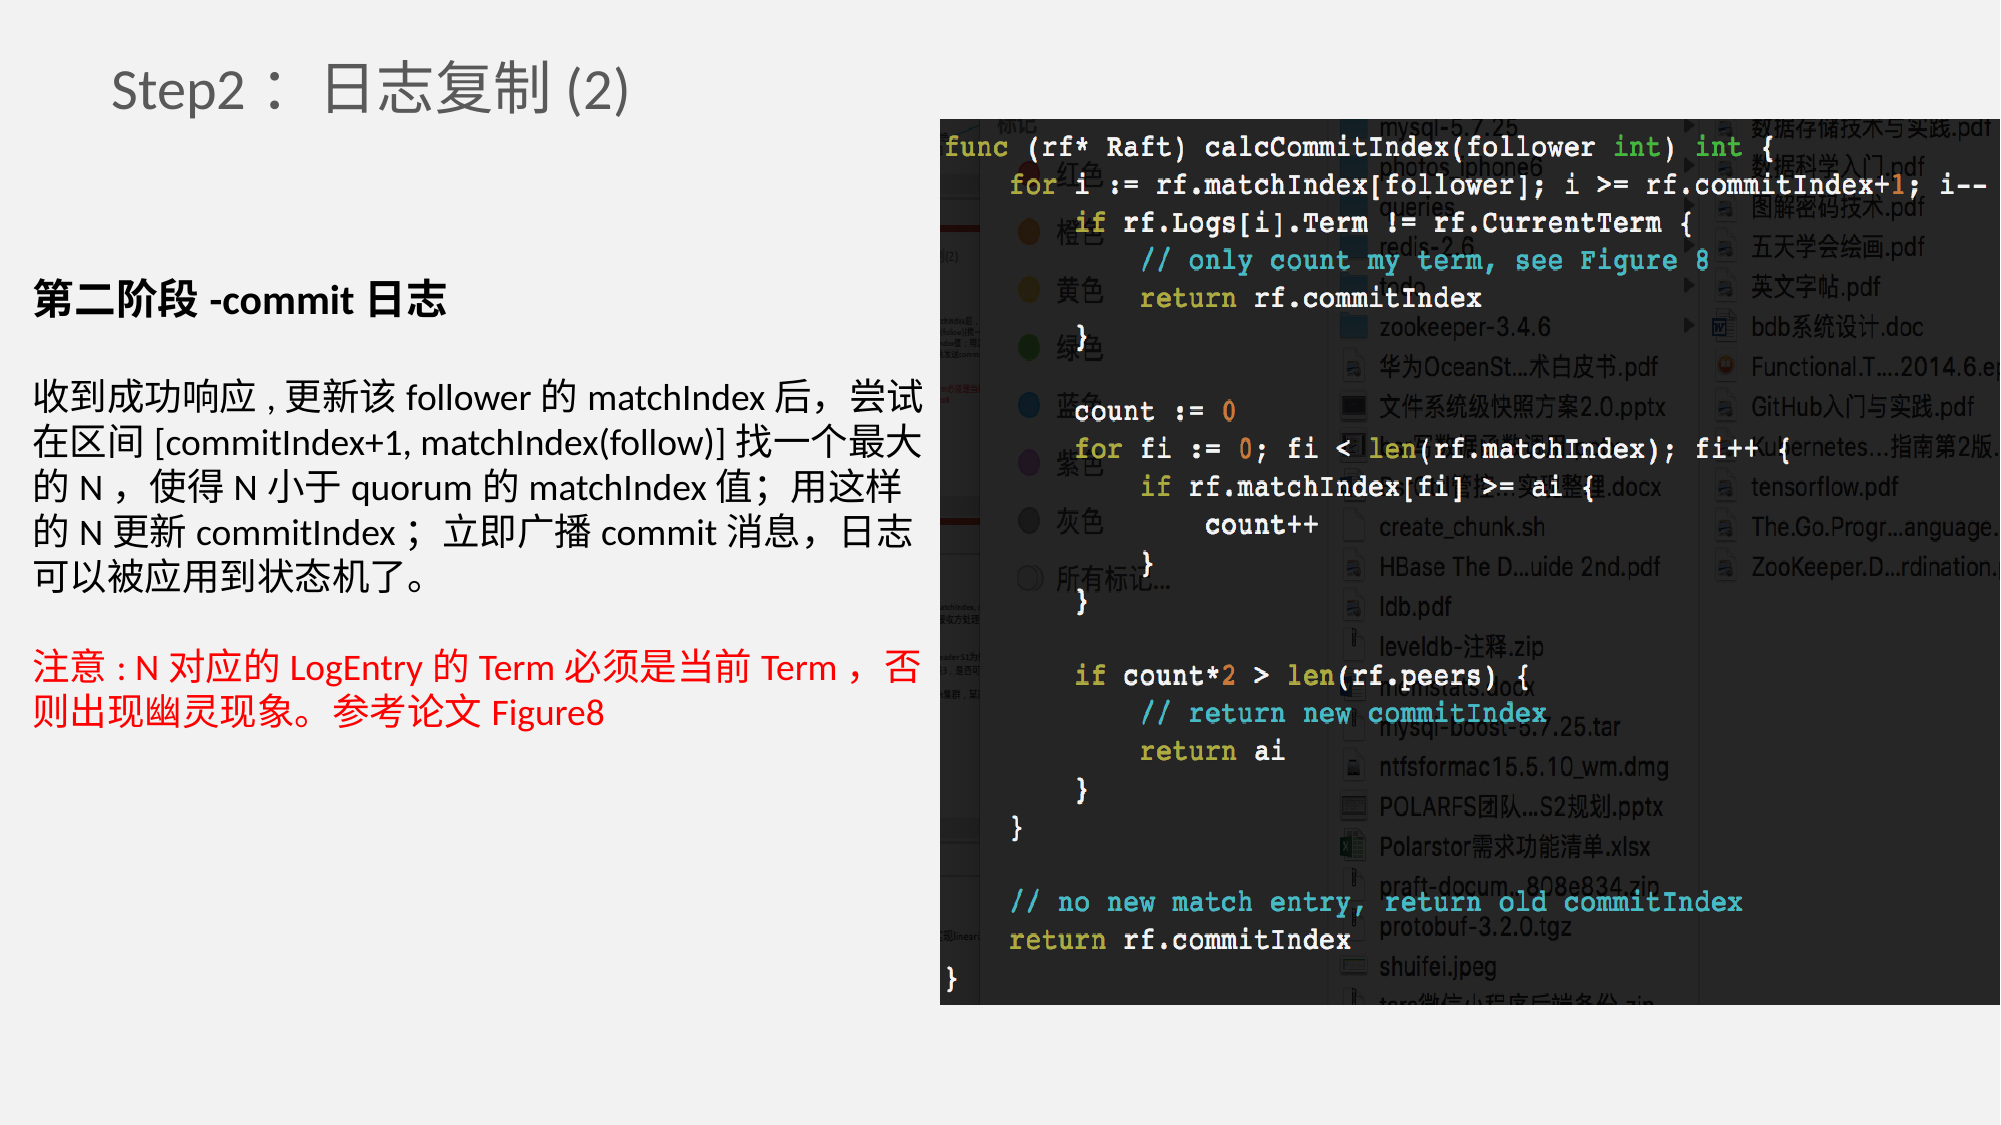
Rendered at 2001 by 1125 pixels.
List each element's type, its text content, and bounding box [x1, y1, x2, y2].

picture [940, 119, 2000, 1005]
text_box 第二阶段-commit日志 收到成功响应,更新该follower的matchIndex后，尝试在区间[commitIndex+1, matchIndex(follow)]找一个最大的N，使得N小于quorum的matchIndex值；用这样的N更新commitIndex；立即广播commit消息，日志可以被应用到状态机了。 注意: N对应的LogEntry的Term必须是当前Term，否则出现幽灵现象。参考论文Figure8 [17, 265, 940, 800]
title Step2：日志复制(2) [96, 40, 1950, 141]
